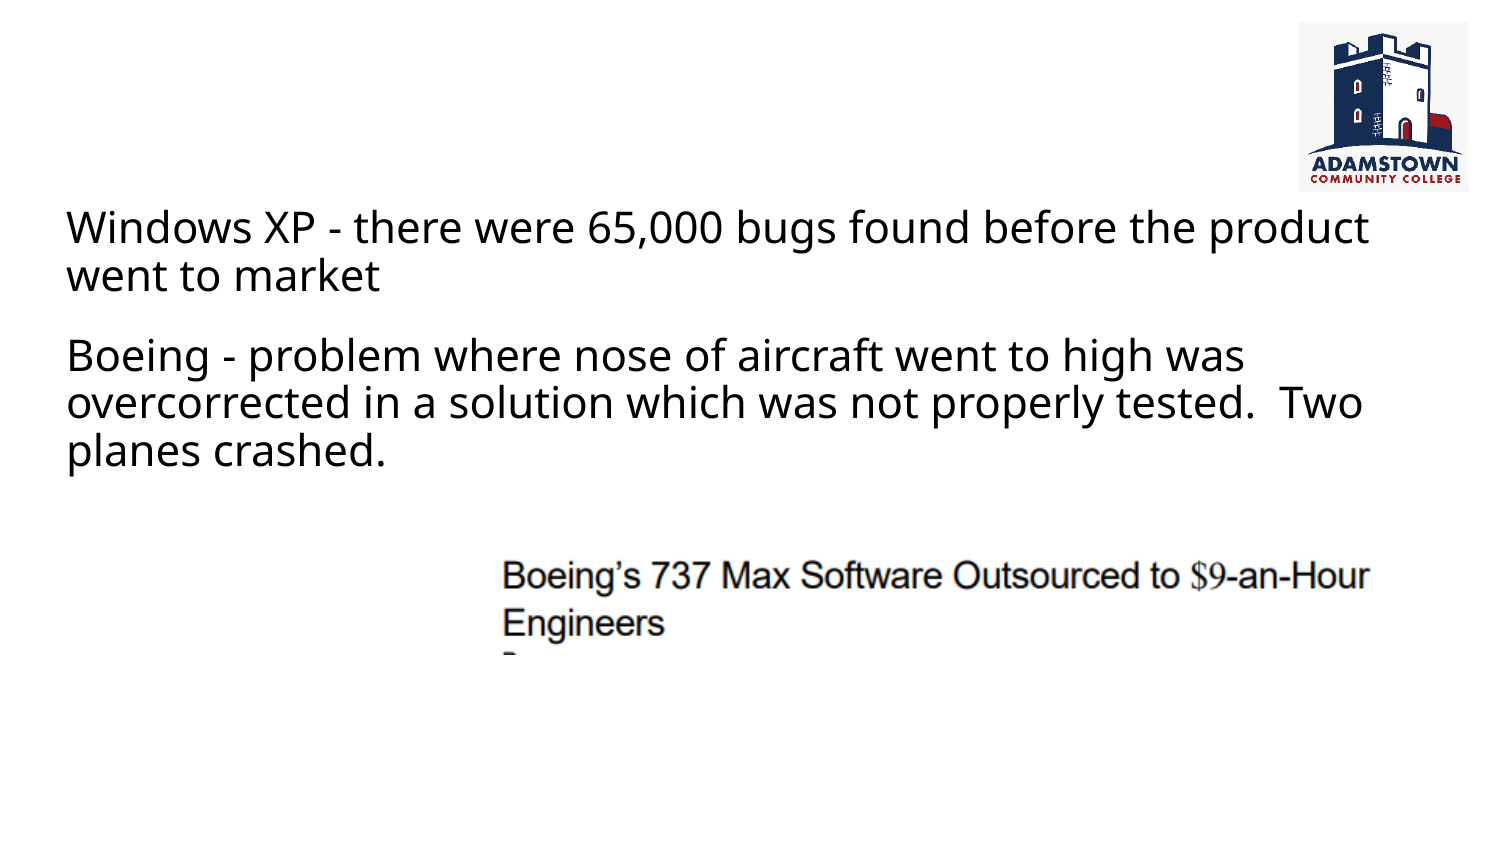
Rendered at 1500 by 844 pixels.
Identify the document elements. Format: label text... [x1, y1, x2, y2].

list Windows XP - there were 65,000 bugs found before the product went to market Boeing - problem where nose of aircraft went to high was overcorrected in a solution which was not properly tested. Two planes crashed. [51, 191, 1449, 752]
picture [1298, 22, 1469, 192]
picture [476, 524, 1406, 655]
